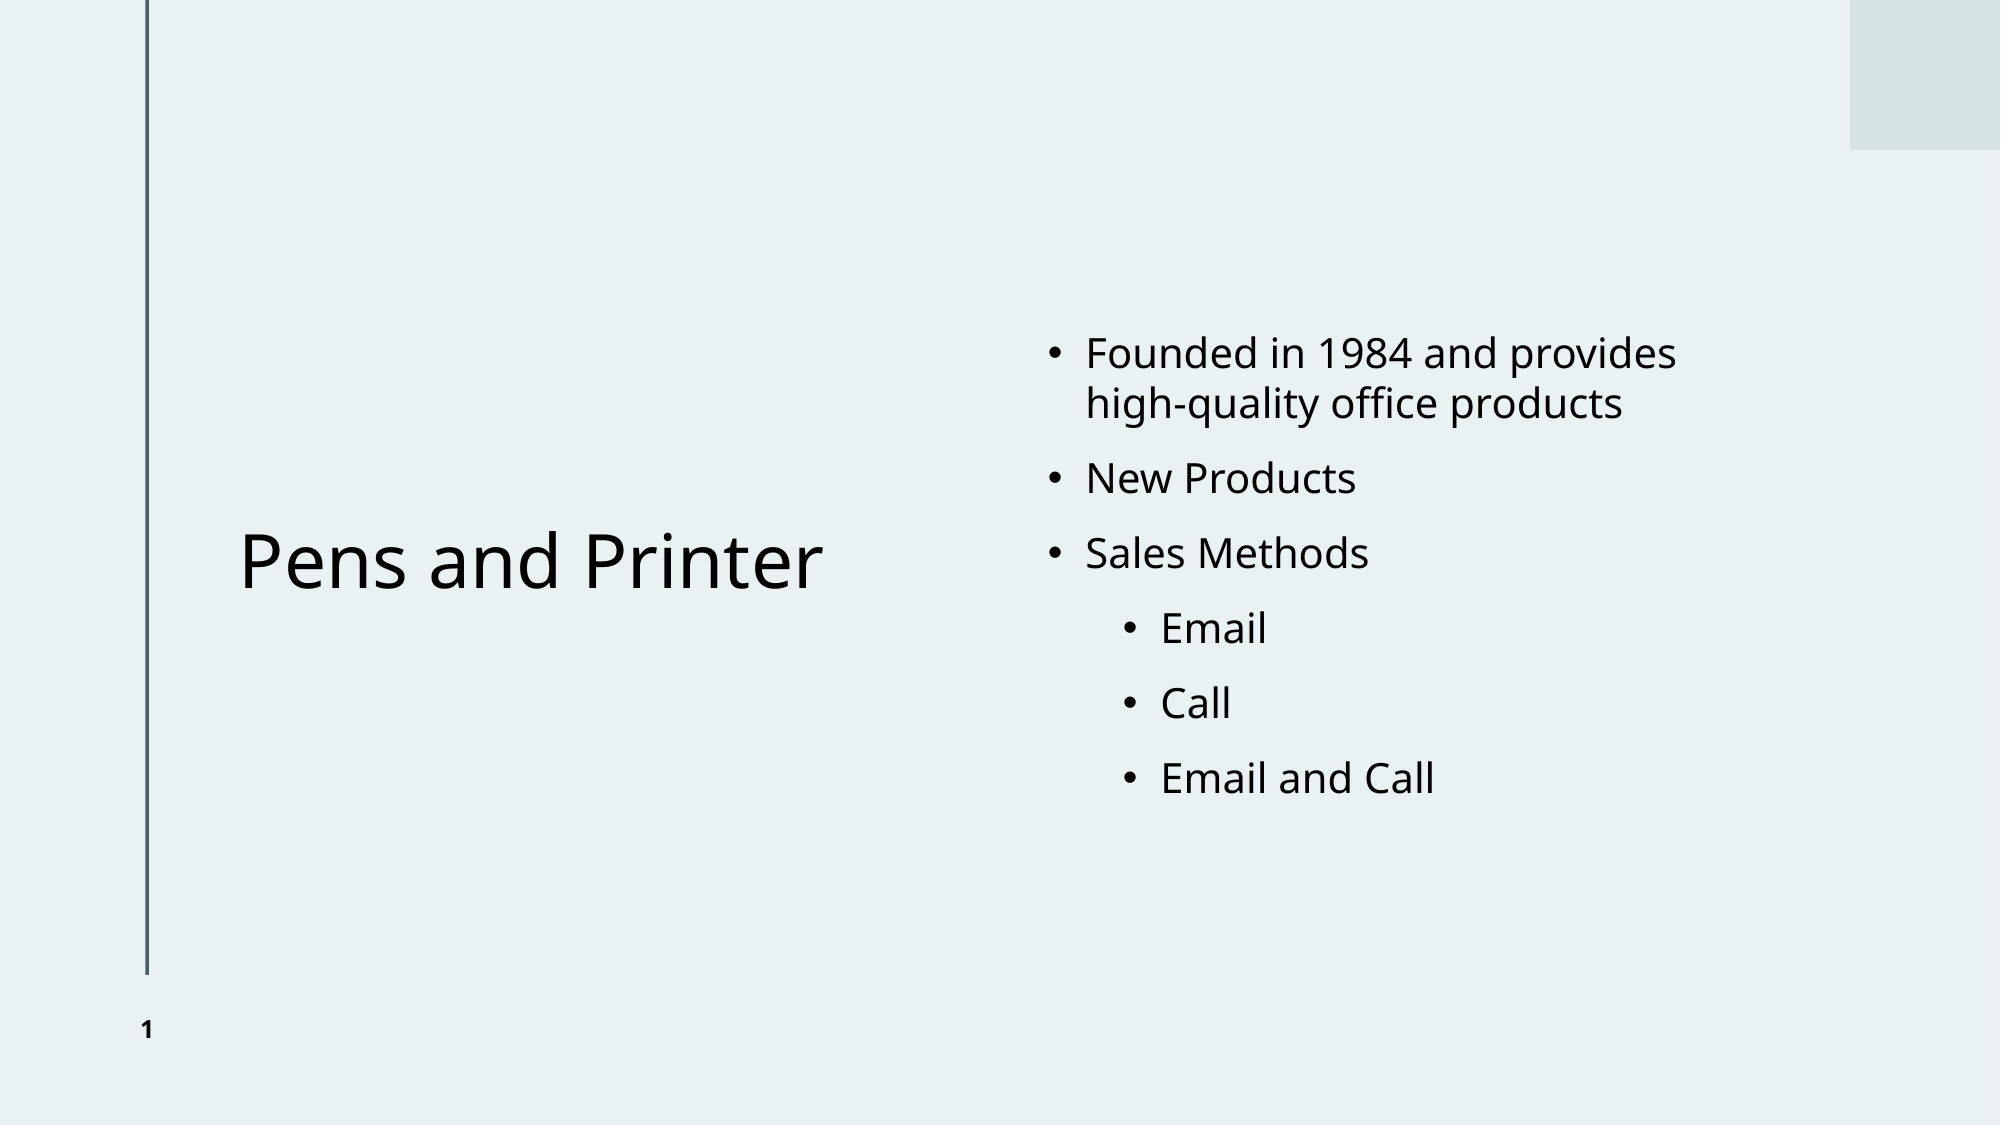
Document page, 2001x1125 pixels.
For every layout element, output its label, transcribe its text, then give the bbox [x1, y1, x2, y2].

slide_number 1 [67, 975, 227, 1082]
list Founded in 1984 and provides high-quality office products New Products Sales Methods Email Call Email and Call [1047, 120, 1778, 1008]
title Pens and Printer [238, 120, 1000, 1008]
